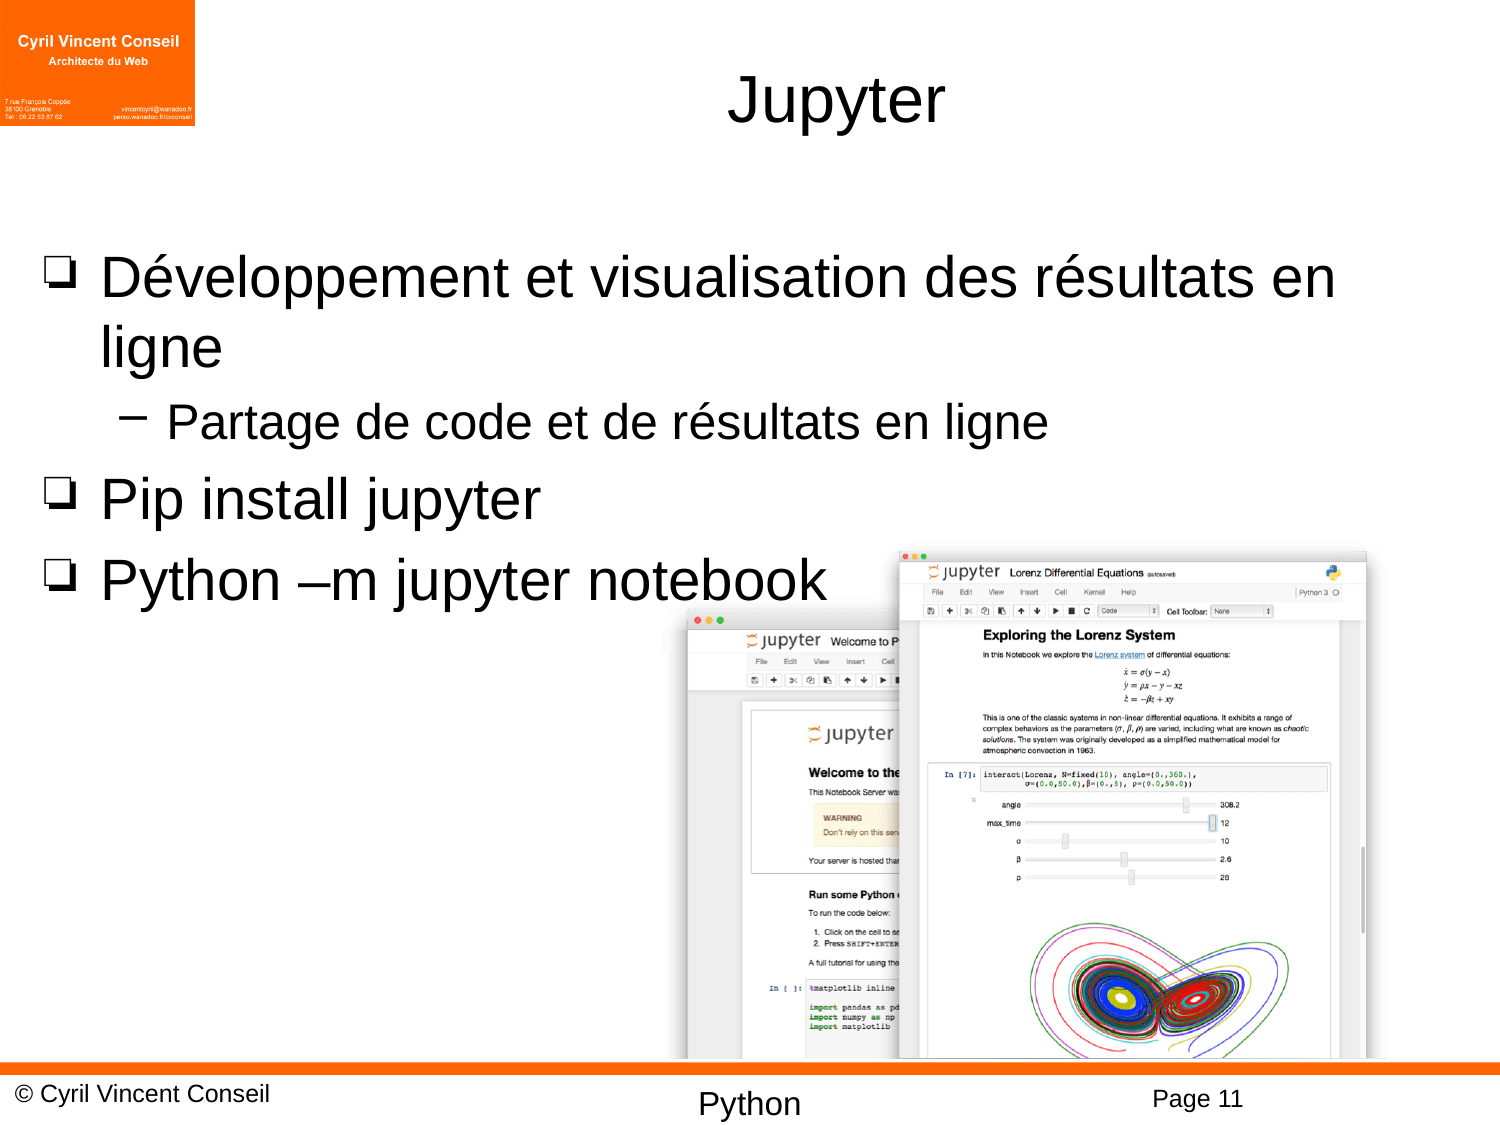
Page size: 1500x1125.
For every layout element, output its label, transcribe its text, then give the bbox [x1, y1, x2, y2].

picture [0, 0, 195, 126]
title Jupyter [194, 2, 1480, 190]
picture [655, 539, 1389, 1059]
list Développement et visualisation des résultats en ligne Partage de code et de résultats en ligne Pip install jupyter Python –m jupyter notebook [29, 231, 1468, 1059]
